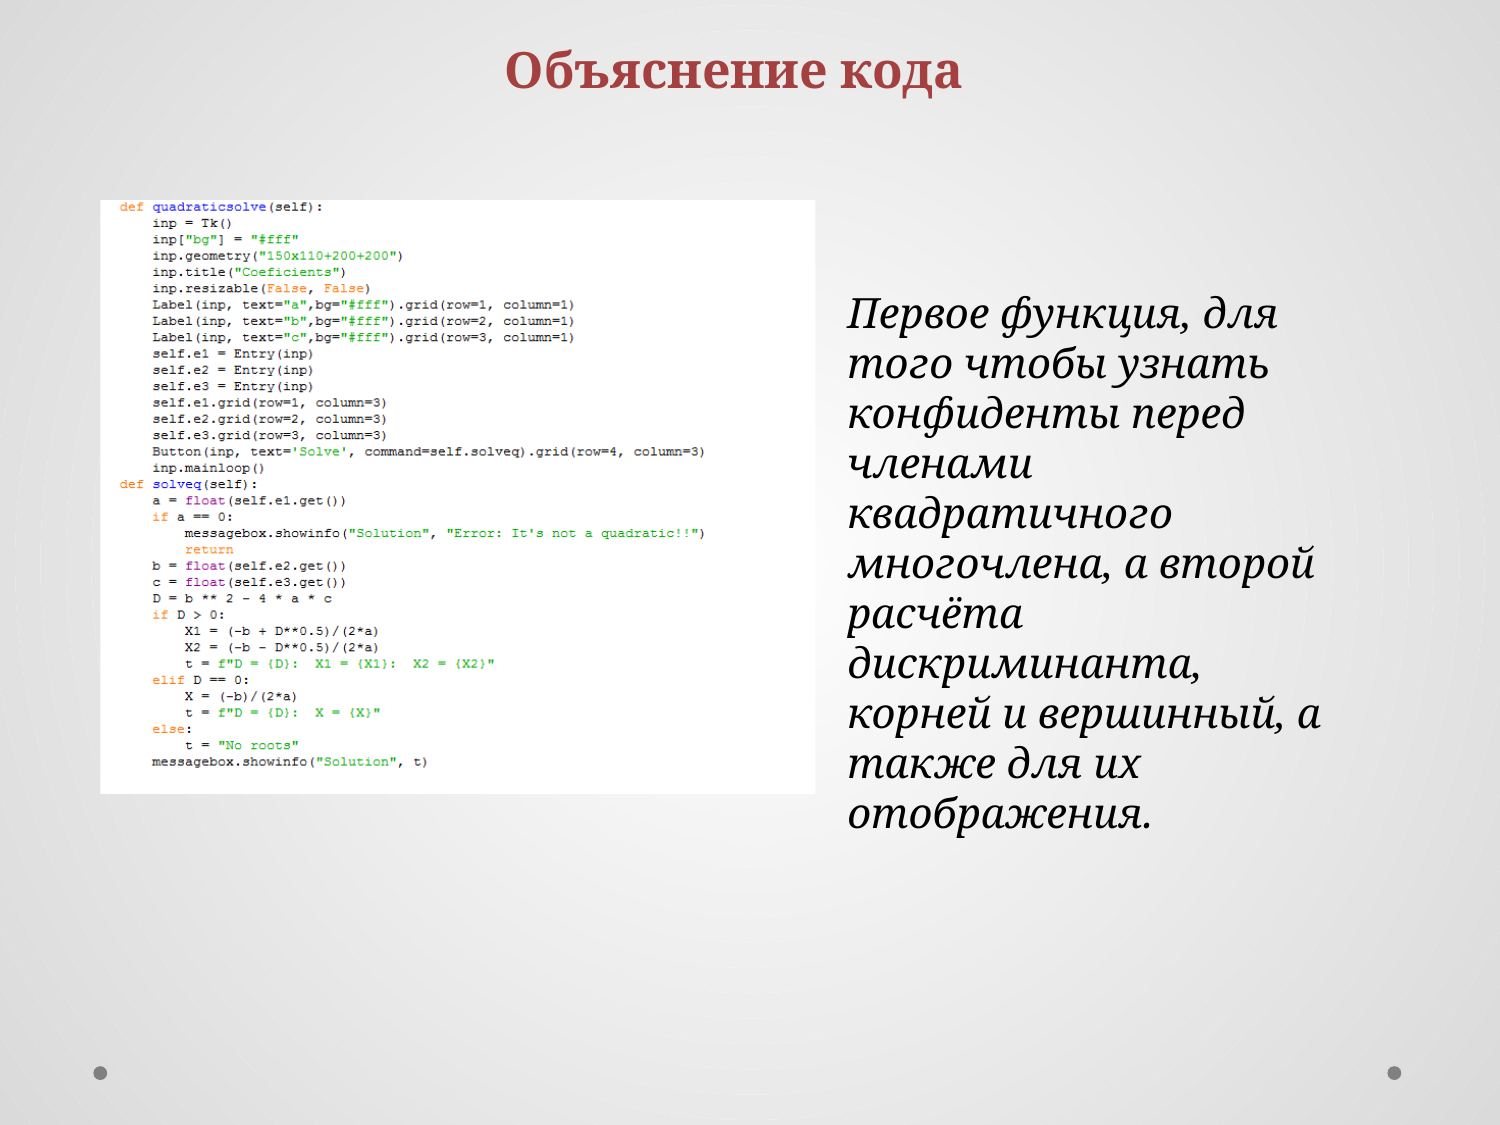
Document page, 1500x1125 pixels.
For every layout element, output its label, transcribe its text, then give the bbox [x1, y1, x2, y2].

picture [100, 200, 816, 795]
text_box Первое функция, для того чтобы узнать конфиденты перед членами квадратичного многочлена, а второй расчёта дискриминанта, корней и вершинный, а также для их отображения. [832, 278, 1346, 844]
text_box Объяснение кода [490, 30, 1069, 106]
